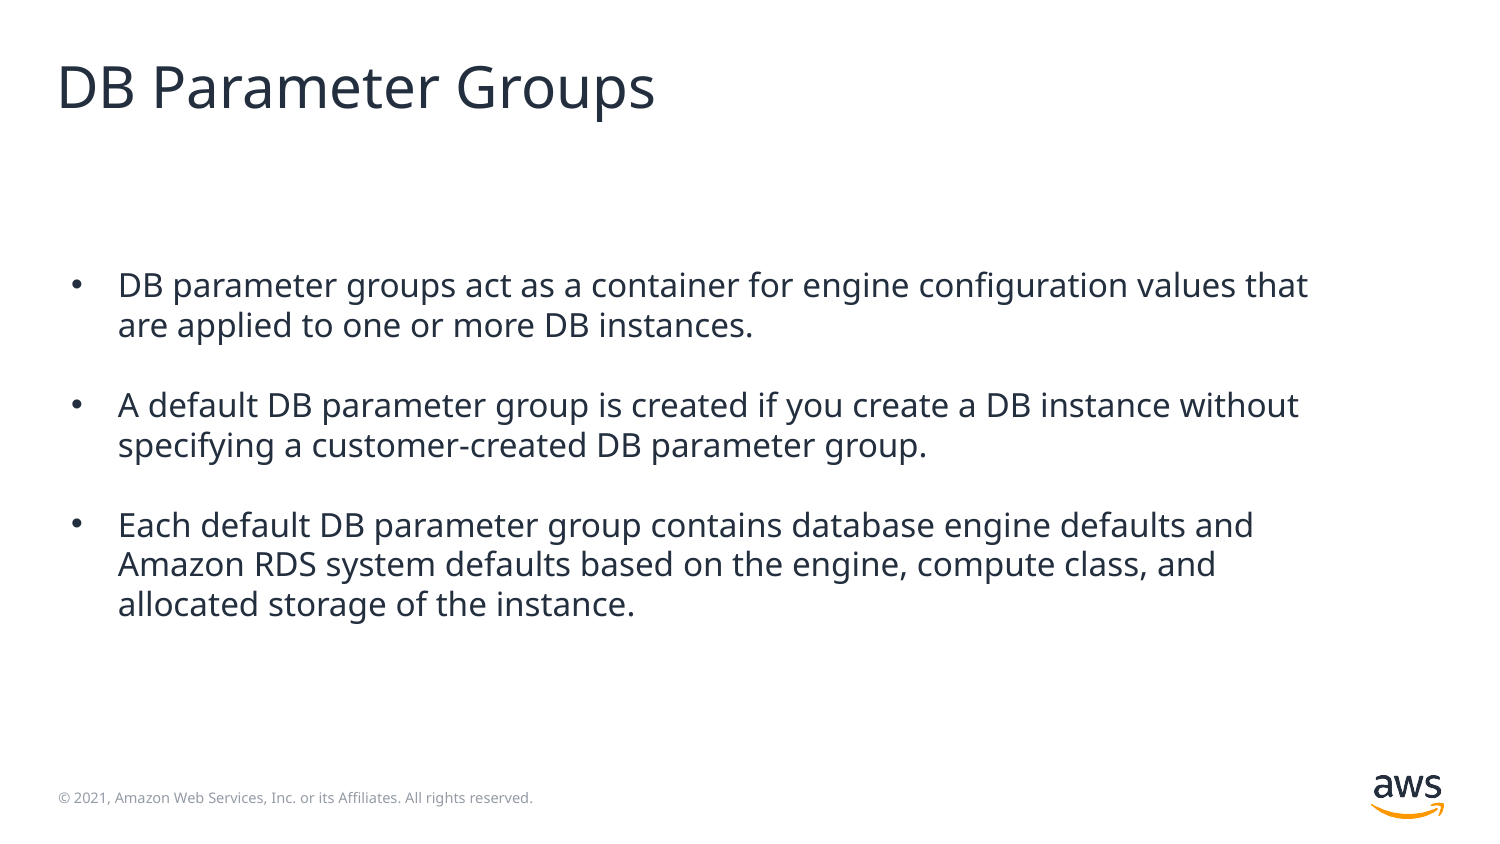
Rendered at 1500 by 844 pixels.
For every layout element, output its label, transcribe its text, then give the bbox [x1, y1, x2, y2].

picture [1371, 775, 1444, 819]
title DB Parameter Groups [56, 58, 1403, 122]
text_box DB parameter groups act as a container for engine configuration values that are applied to one or more DB instances. A default DB parameter group is created if you create a DB instance without specifying a customer-created DB parameter group. Each default DB parameter group contains database engine defaults and Amazon RDS system defaults based on the engine, compute class, and allocated storage of the instance. [56, 256, 1380, 671]
